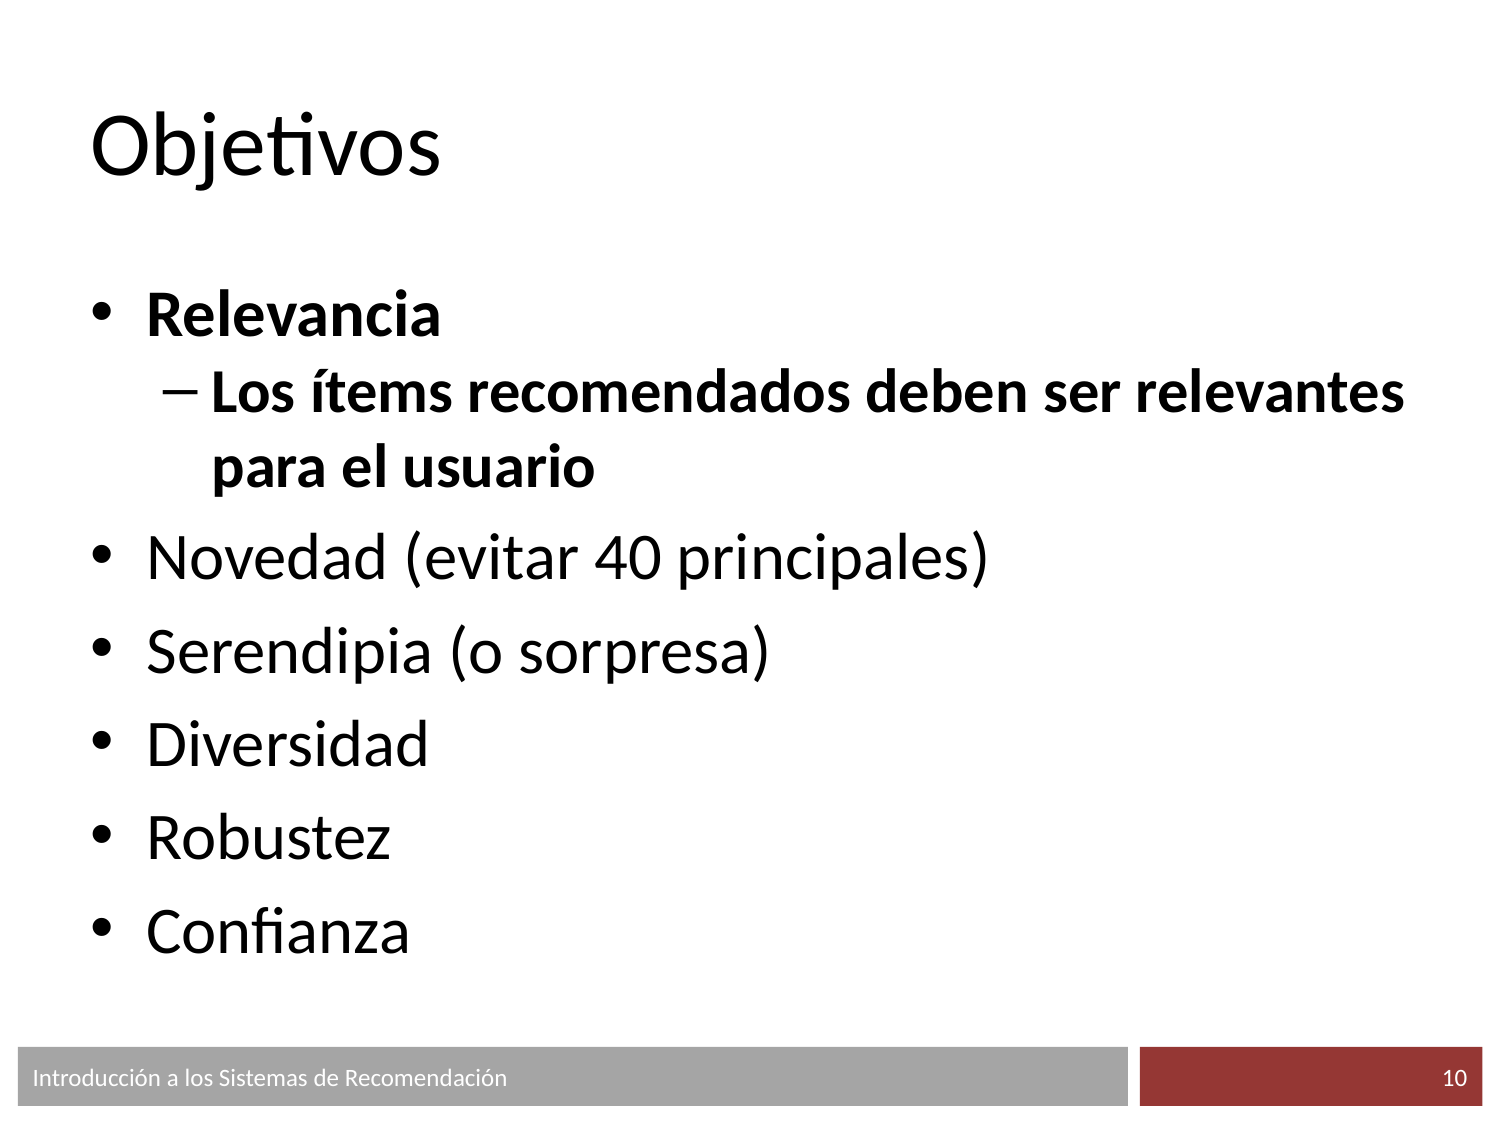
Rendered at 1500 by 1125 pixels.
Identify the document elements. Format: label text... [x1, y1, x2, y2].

slide_number ‹#› [1139, 1046, 1483, 1106]
list Relevancia Los ítems recomendados deben ser relevantes para el usuario Novedad (evitar 40 principales) Serendipia (o sorpresa) Diversidad Robustez Confianza [75, 262, 1425, 1005]
footer Introducción a los Sistemas de Recomendación [17, 1046, 1128, 1106]
title Objetivos [75, 45, 1425, 233]
